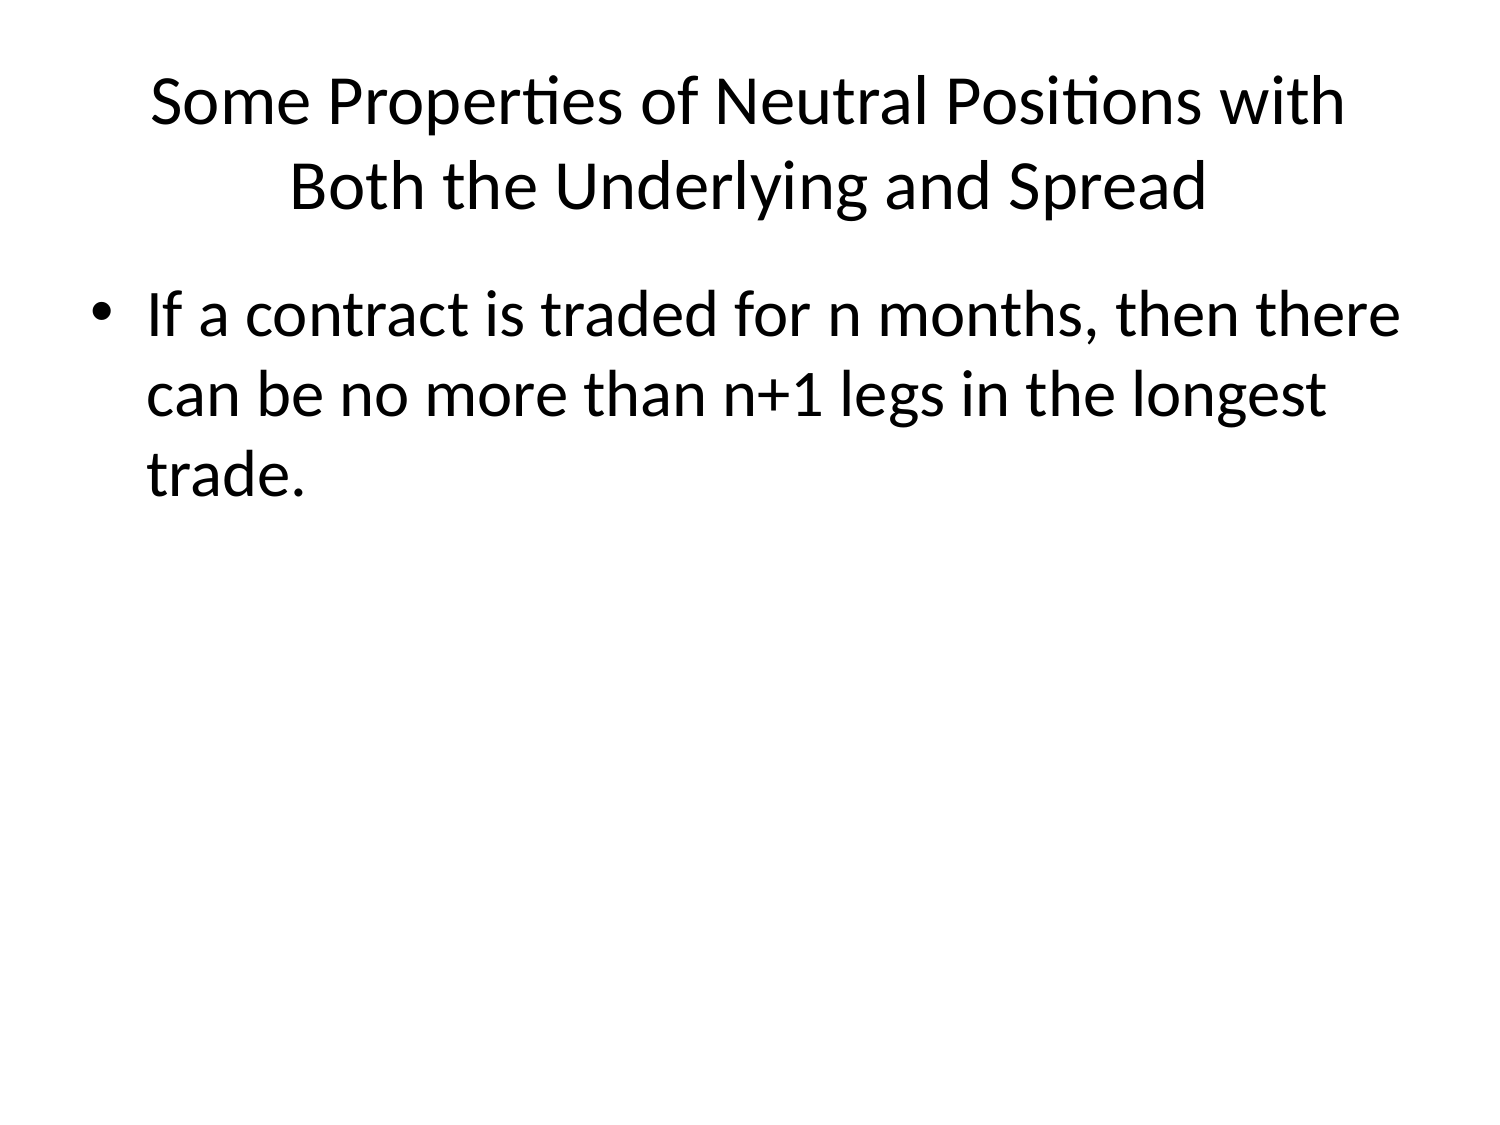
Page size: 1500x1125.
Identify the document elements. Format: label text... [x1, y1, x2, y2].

title Some Properties of Neutral Positions with Both the Underlying and Spread [75, 45, 1425, 233]
list If a contract is traded for n months, then there can be no more than n+1 legs in the longest trade. [75, 262, 1425, 1005]
